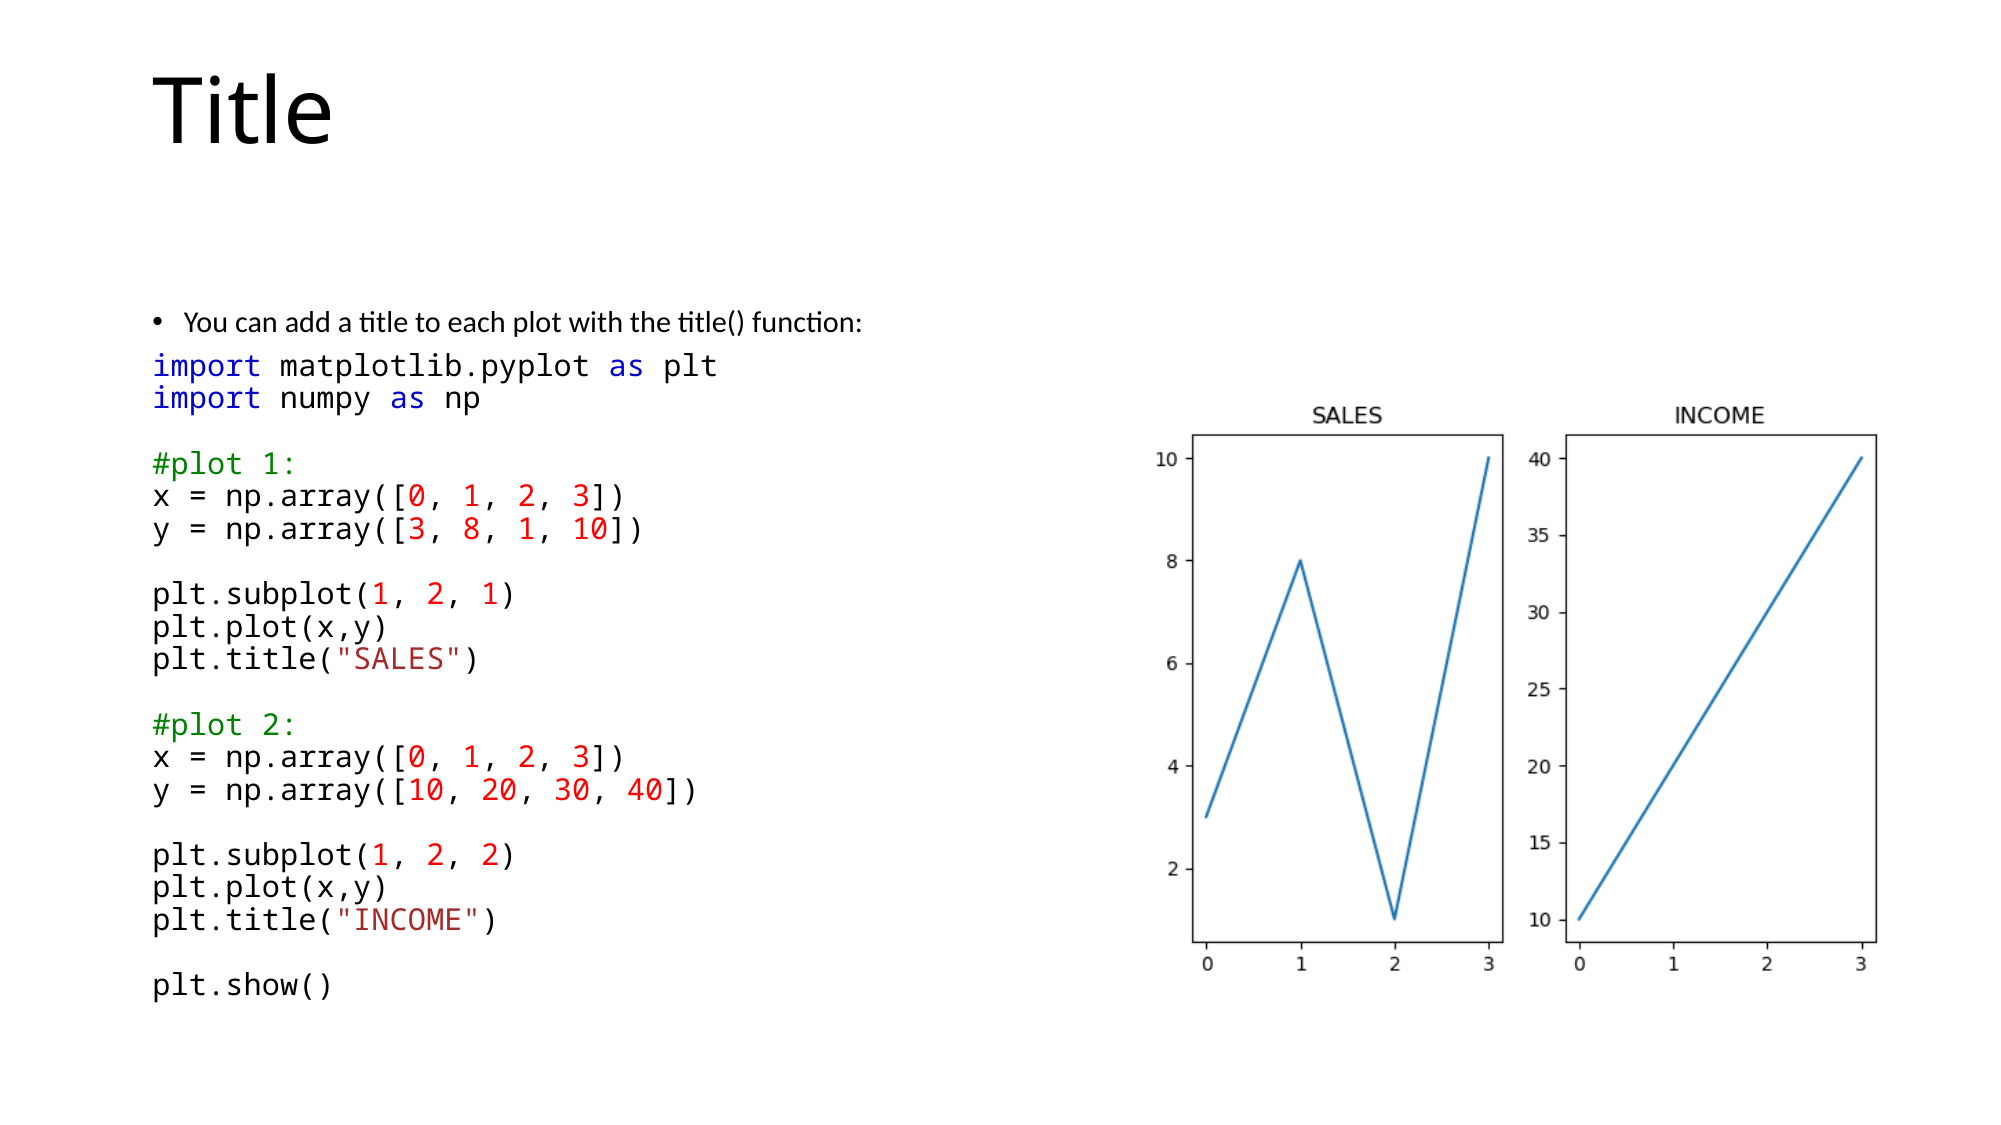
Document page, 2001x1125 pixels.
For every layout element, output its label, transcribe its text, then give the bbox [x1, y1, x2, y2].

picture [1081, 356, 1964, 1048]
list You can add a title to each plot with the title() function: import matplotlib.pyplot as plt import numpy as np #plot 1: x = np.array([0, 1, 2, 3]) y = np.array([3, 8, 1, 10]) plt.subplot(1, 2, 1) plt.plot(x,y) plt.title("SALES") #plot 2: x = np.array([0, 1, 2, 3]) y = np.array([10, 20, 30, 40]) plt.subplot(1, 2, 2) plt.plot(x,y) plt.title("INCOME") plt.show() [137, 299, 1863, 1014]
title Title [137, 59, 1863, 278]
